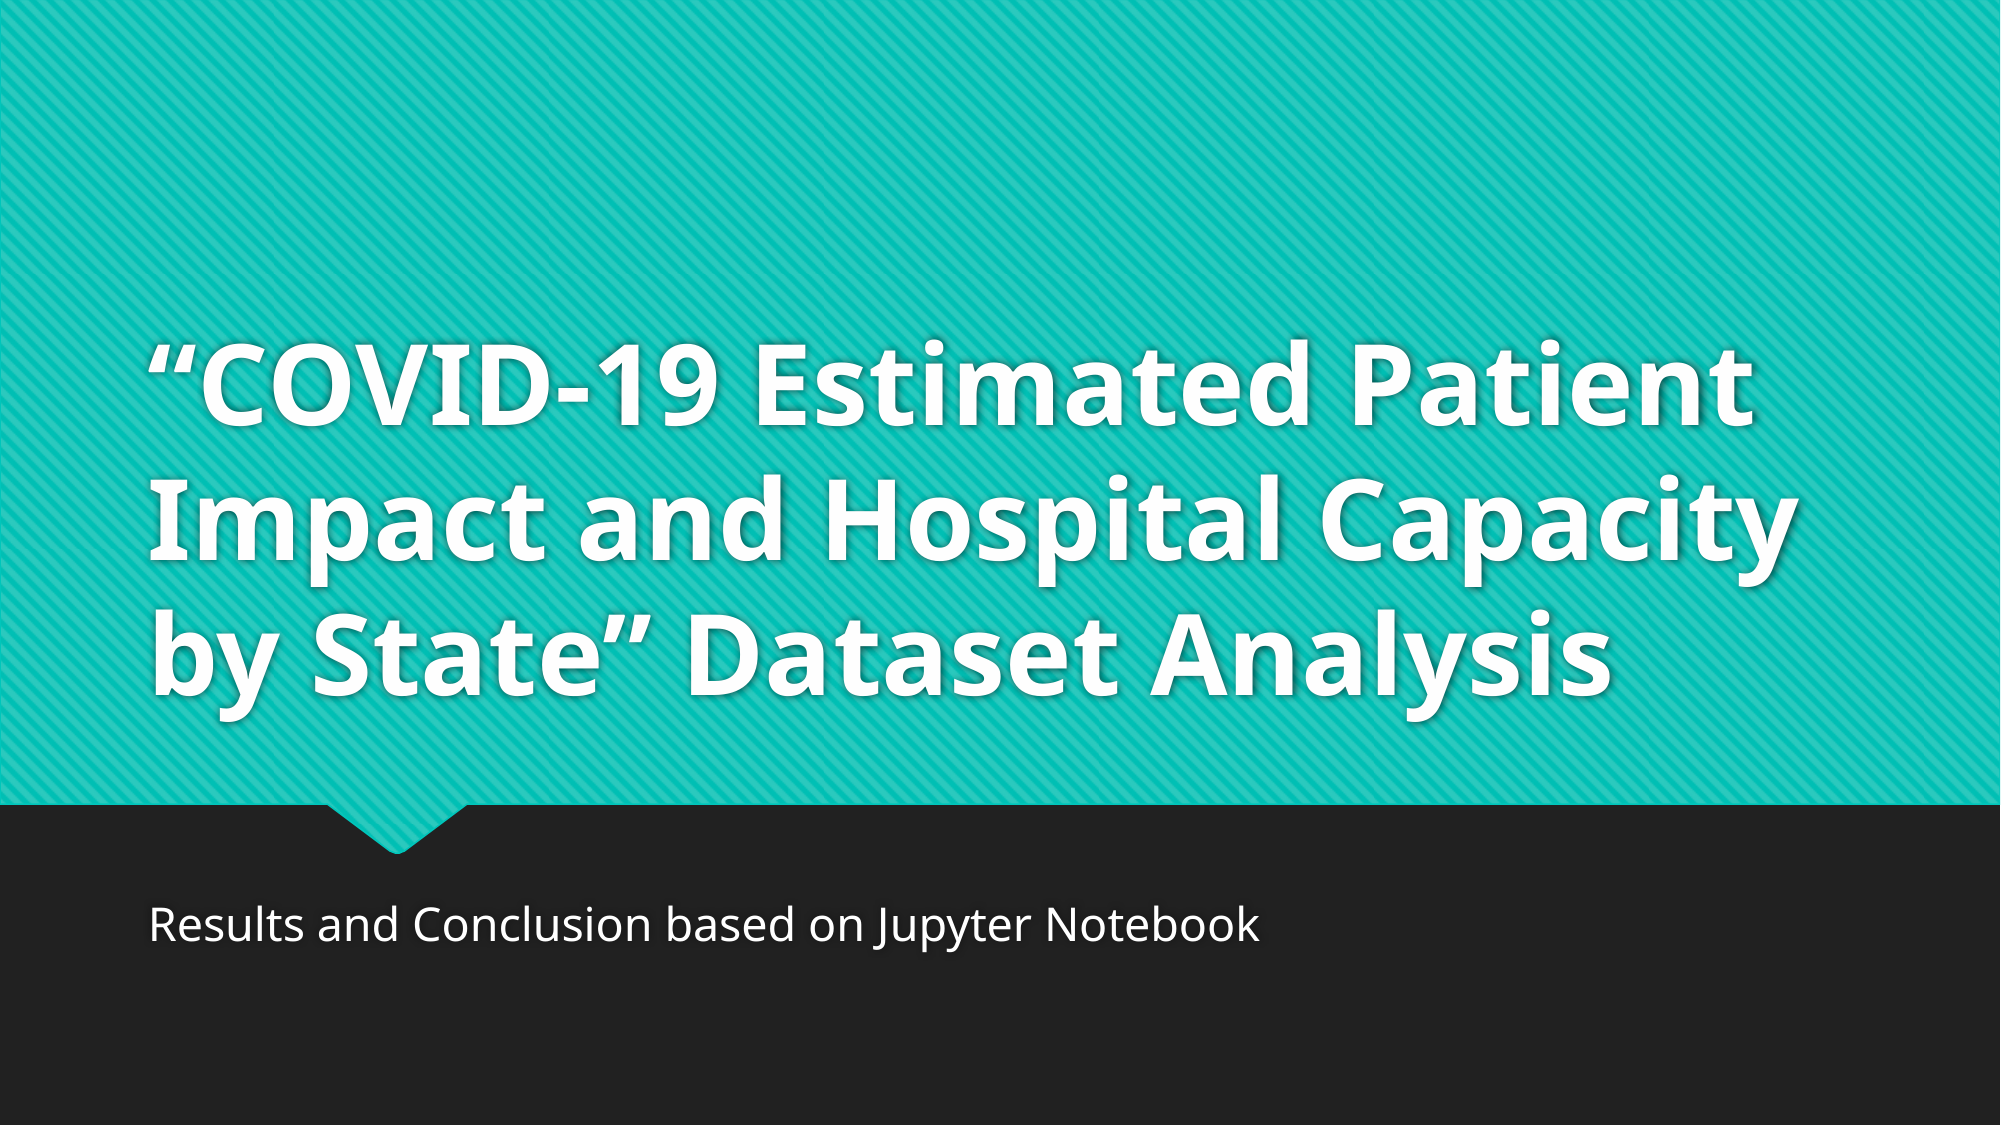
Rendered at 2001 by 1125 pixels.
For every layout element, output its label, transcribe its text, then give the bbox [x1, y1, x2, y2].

title “COVID-19 Estimated Patient Impact and Hospital Capacity by State” Dataset Analysis [132, 237, 1868, 726]
subtitle Results and Conclusion based on Jupyter Notebook [132, 887, 1868, 959]
